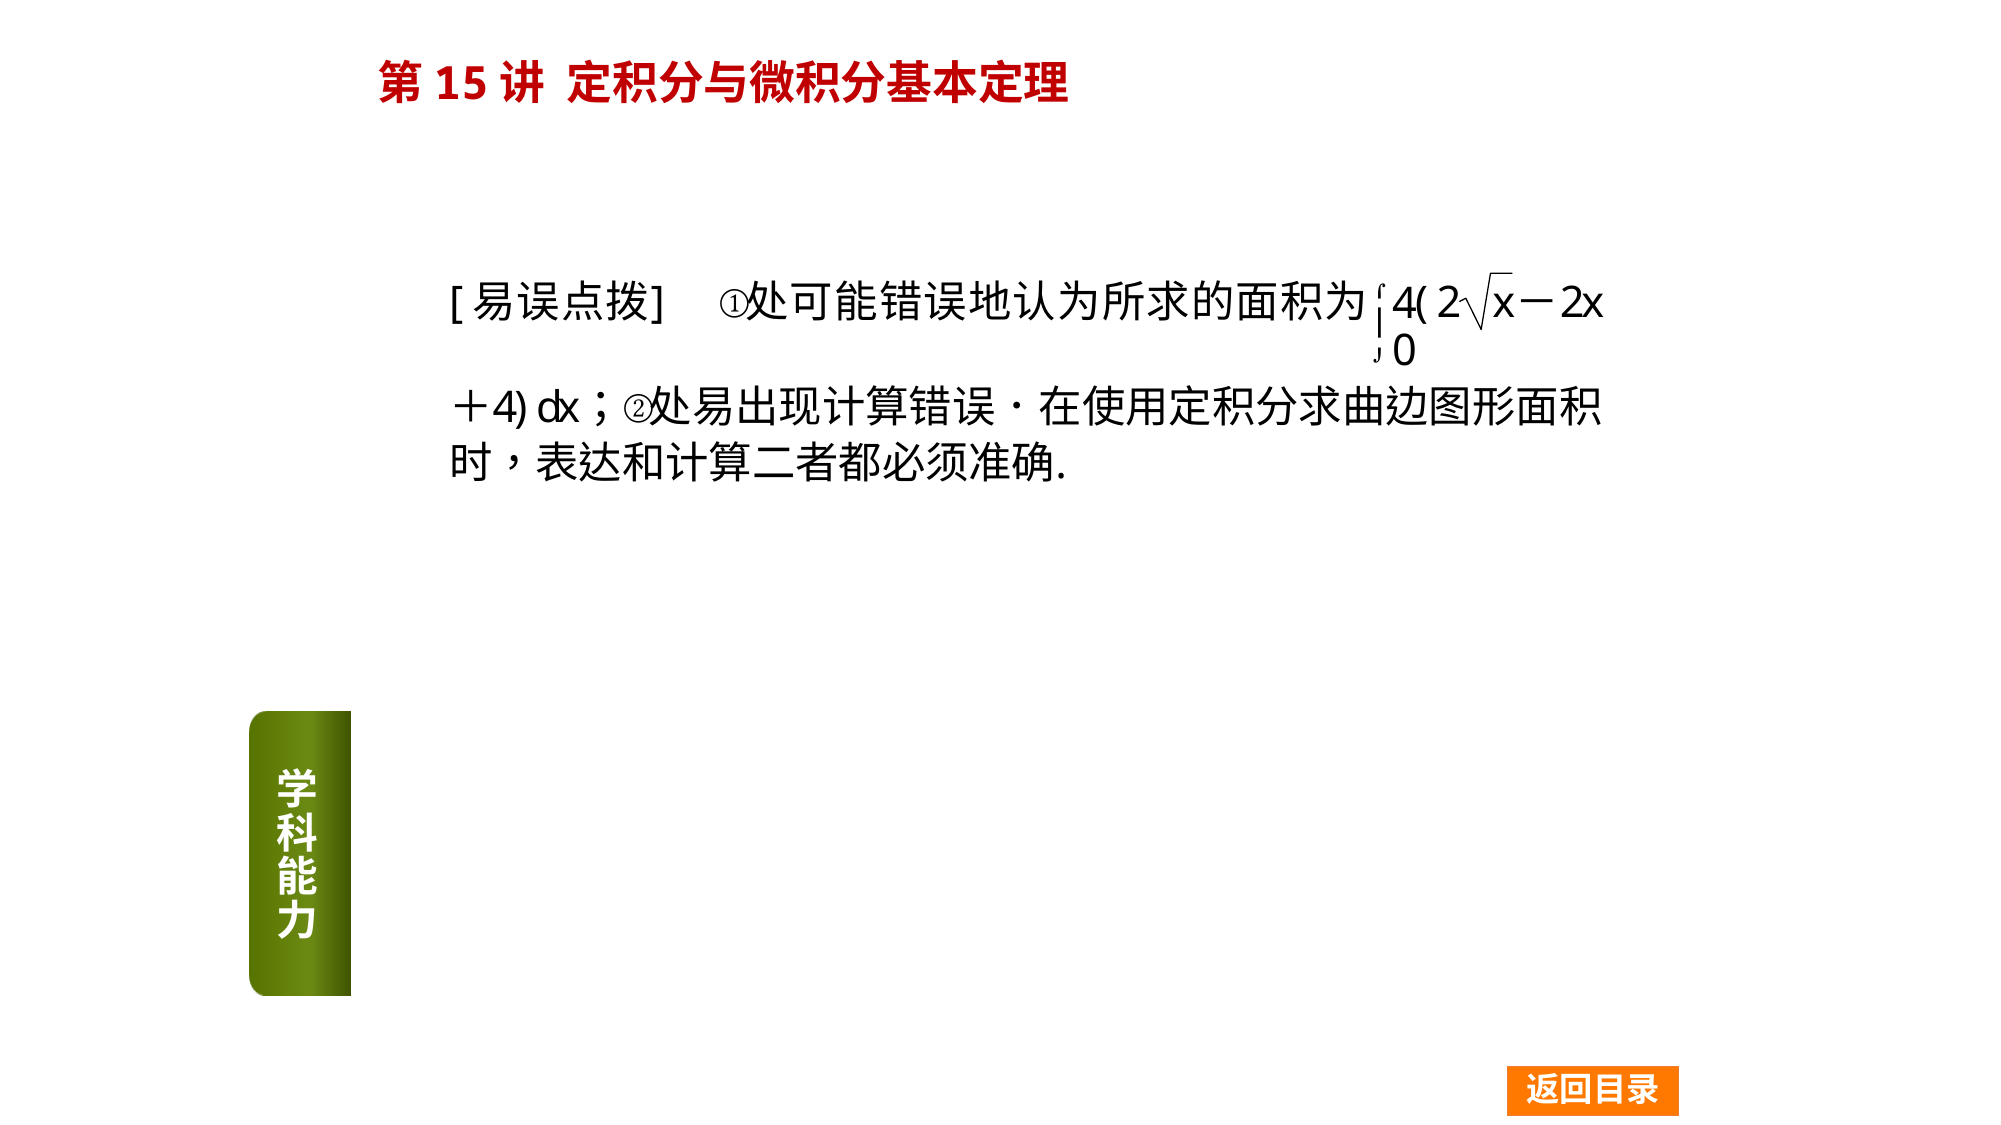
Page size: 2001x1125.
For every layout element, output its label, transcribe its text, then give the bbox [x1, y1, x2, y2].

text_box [249, 711, 351, 1052]
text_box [449, 269, 1604, 940]
text_box 返回目录 [1507, 1066, 1679, 1116]
text_box 第15讲 定积分与微积分基本定理 [362, 42, 1461, 121]
